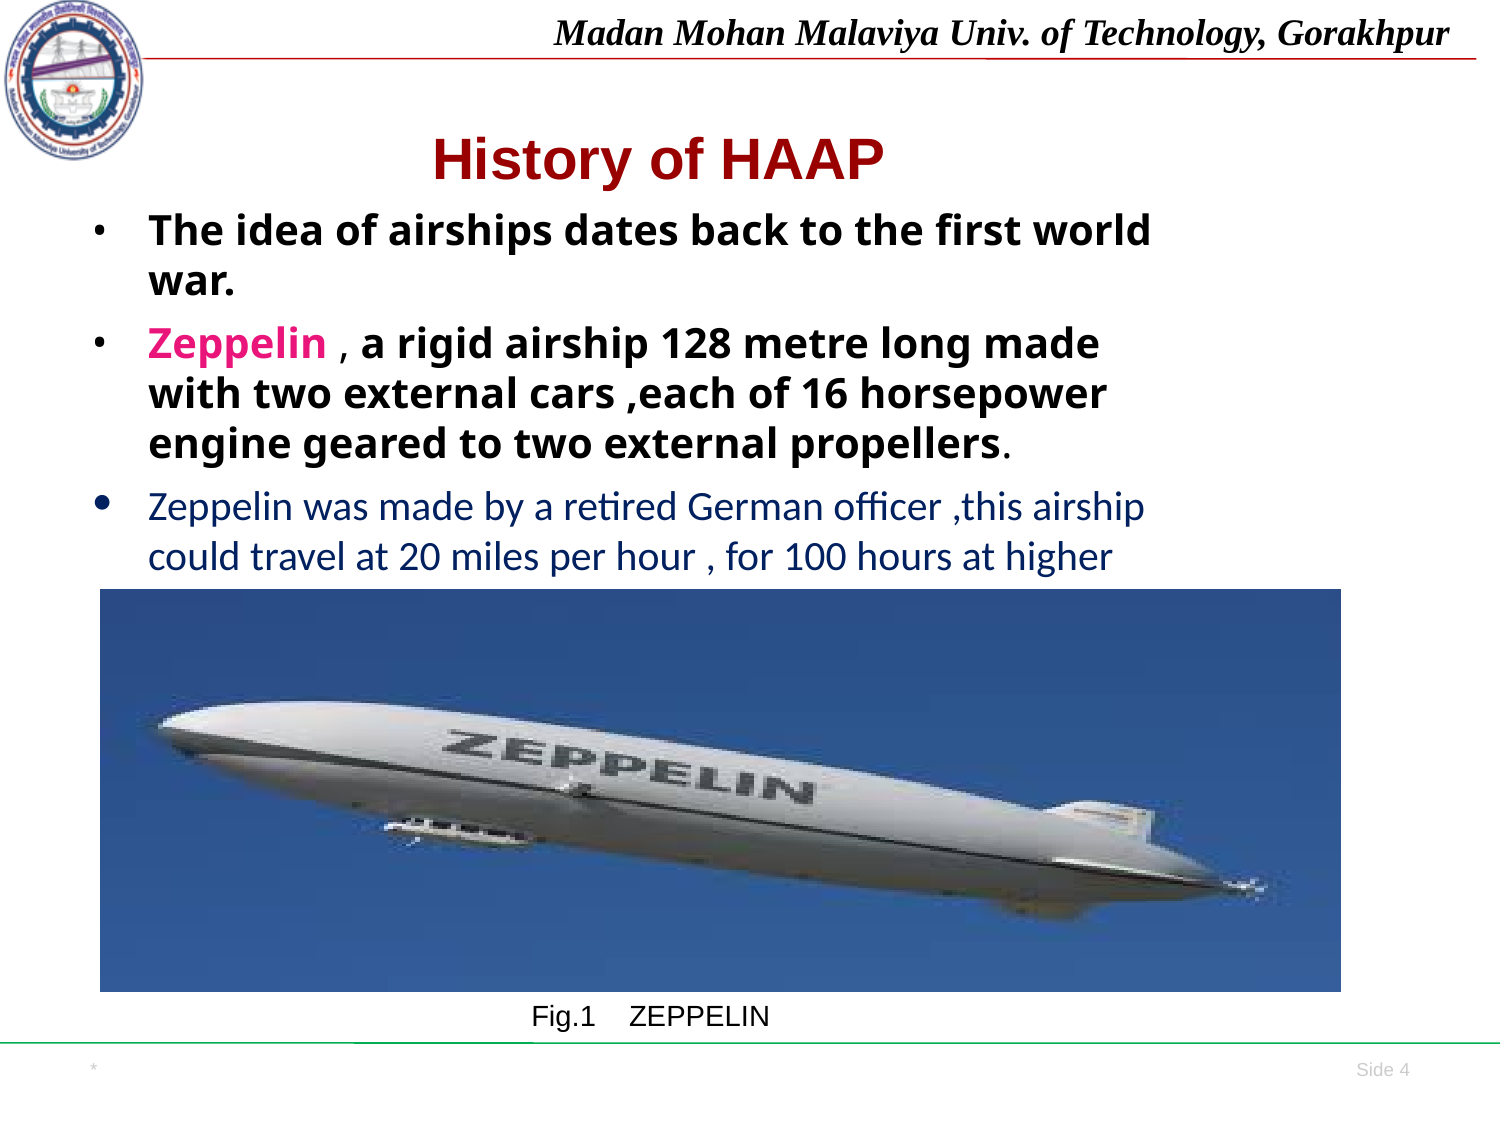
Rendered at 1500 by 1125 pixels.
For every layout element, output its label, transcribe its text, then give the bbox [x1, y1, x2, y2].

picture [99, 589, 1341, 992]
picture [0, 0, 148, 166]
list The idea of airships dates back to the first world war. Zeppelin , a rigid airship 128 metre long made with two external cars ,each of 16 horsepower engine geared to two external propellers. Zeppelin was made by a retired German officer ,this airship could travel at 20 miles per hour , for 100 hours at higher altitude than the planes available at that time. [76, 196, 1200, 622]
text_box Fig.1 ZEPPELIN [516, 999, 1268, 1040]
title History of HAAP [117, 113, 1405, 225]
